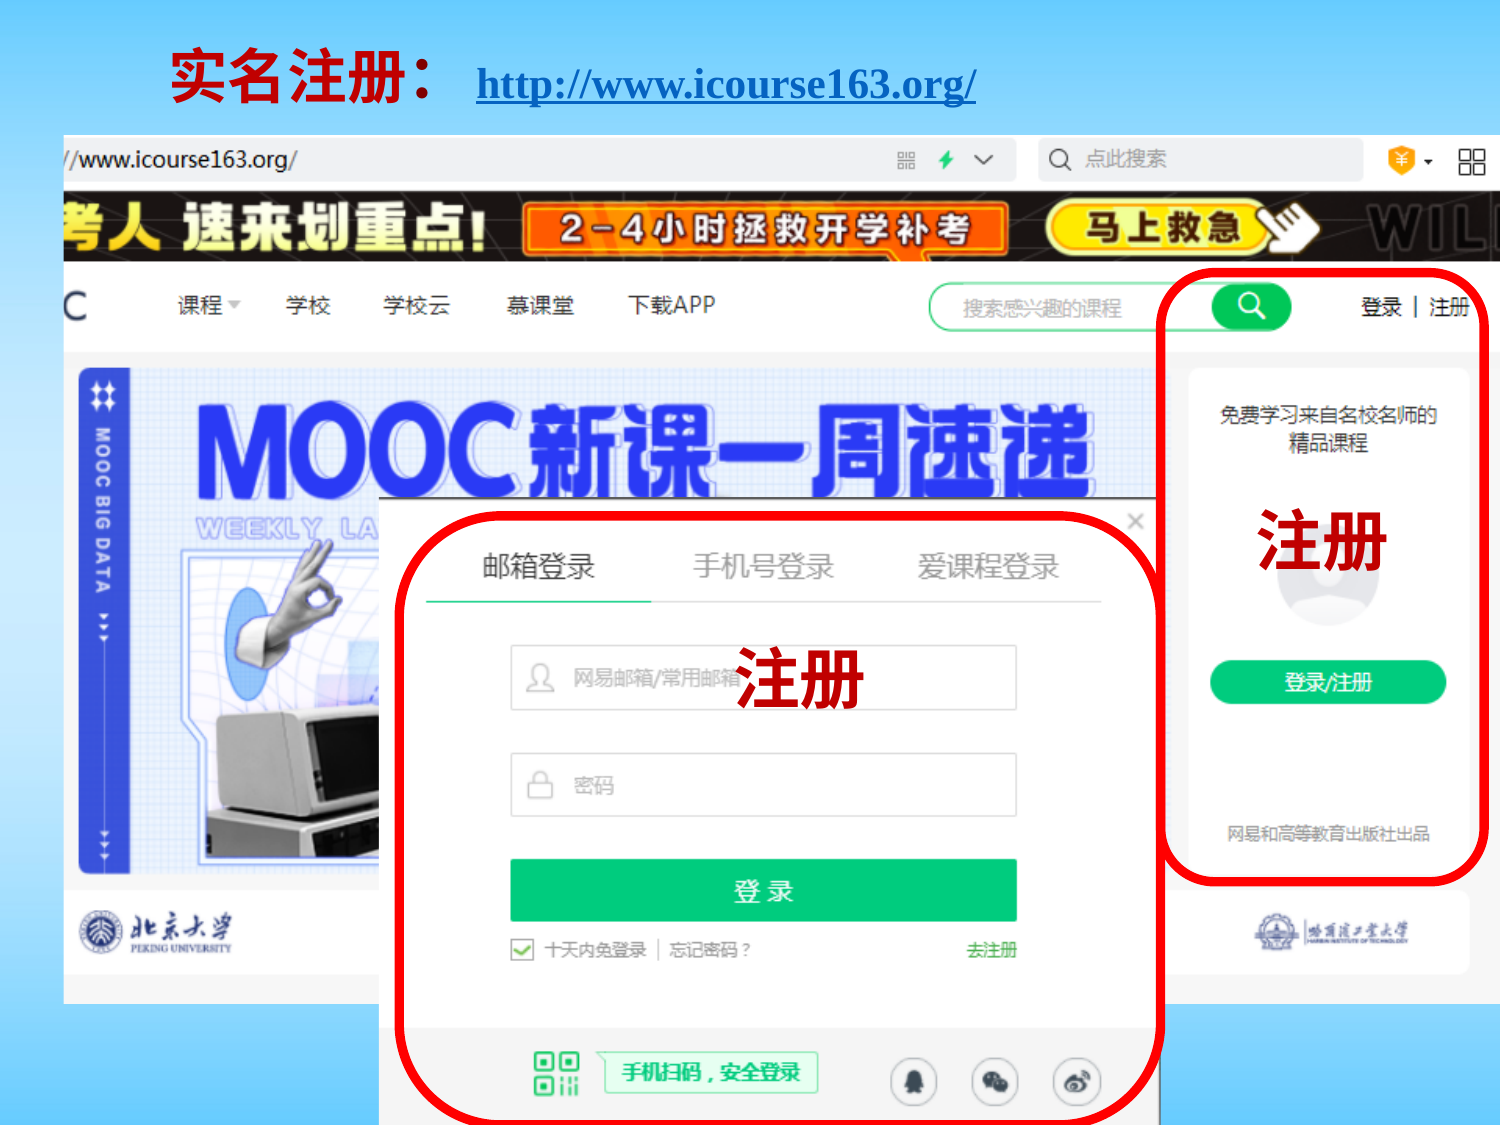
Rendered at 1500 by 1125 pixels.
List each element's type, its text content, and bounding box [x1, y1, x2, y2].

title 实名注册：http://www.icourse163.org/ [153, 24, 1447, 119]
picture [0, 0, 1500, 1125]
